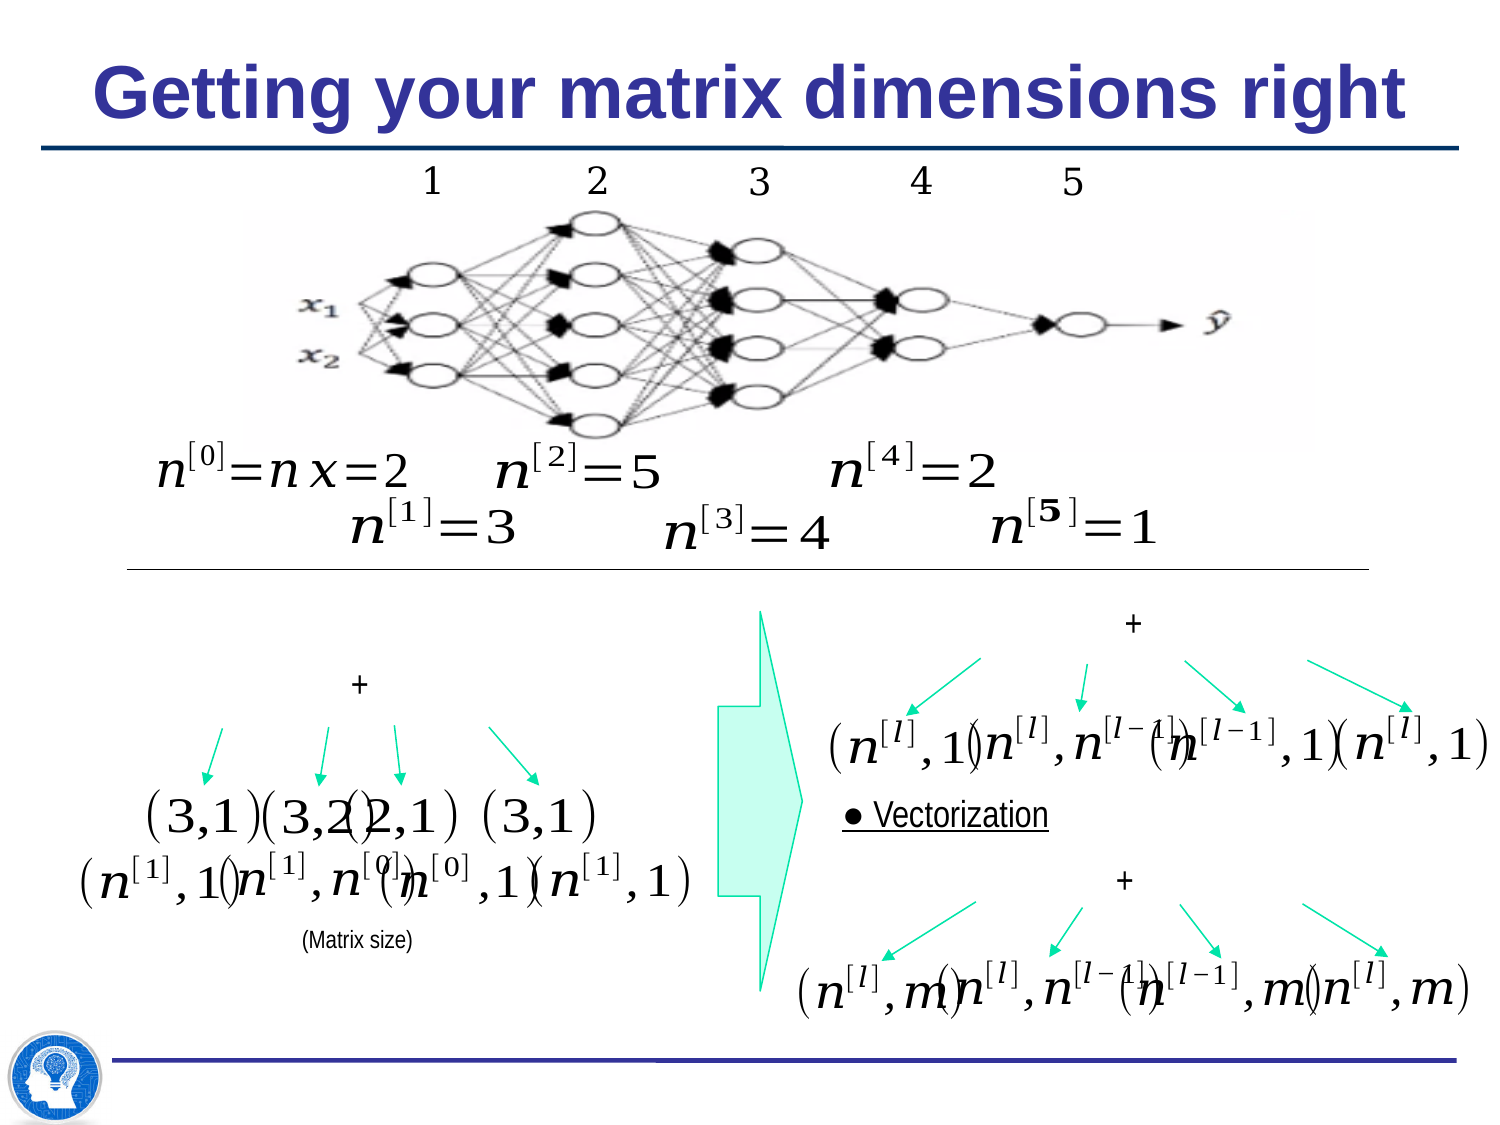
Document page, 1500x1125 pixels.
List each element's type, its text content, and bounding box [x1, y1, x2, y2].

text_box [394, 724, 402, 786]
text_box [1302, 903, 1389, 958]
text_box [1049, 907, 1083, 958]
title Getting your matrix dimensions right [40, 30, 1460, 142]
text_box ● Vectorization [827, 782, 1064, 843]
text_box (Matrix size) [287, 916, 429, 962]
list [242, 210, 1315, 452]
picture [0, 1030, 112, 1125]
text_box 2 [571, 149, 625, 208]
text_box 1 [406, 149, 460, 208]
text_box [1184, 660, 1246, 714]
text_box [1307, 659, 1413, 713]
text_box 4 [894, 149, 949, 208]
text_box 5 [1046, 150, 1100, 208]
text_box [905, 658, 981, 717]
text_box [718, 611, 803, 992]
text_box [203, 728, 223, 786]
text_box 3 [733, 150, 787, 208]
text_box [488, 726, 540, 786]
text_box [881, 901, 977, 962]
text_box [318, 726, 329, 787]
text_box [1079, 663, 1088, 713]
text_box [1179, 904, 1222, 959]
